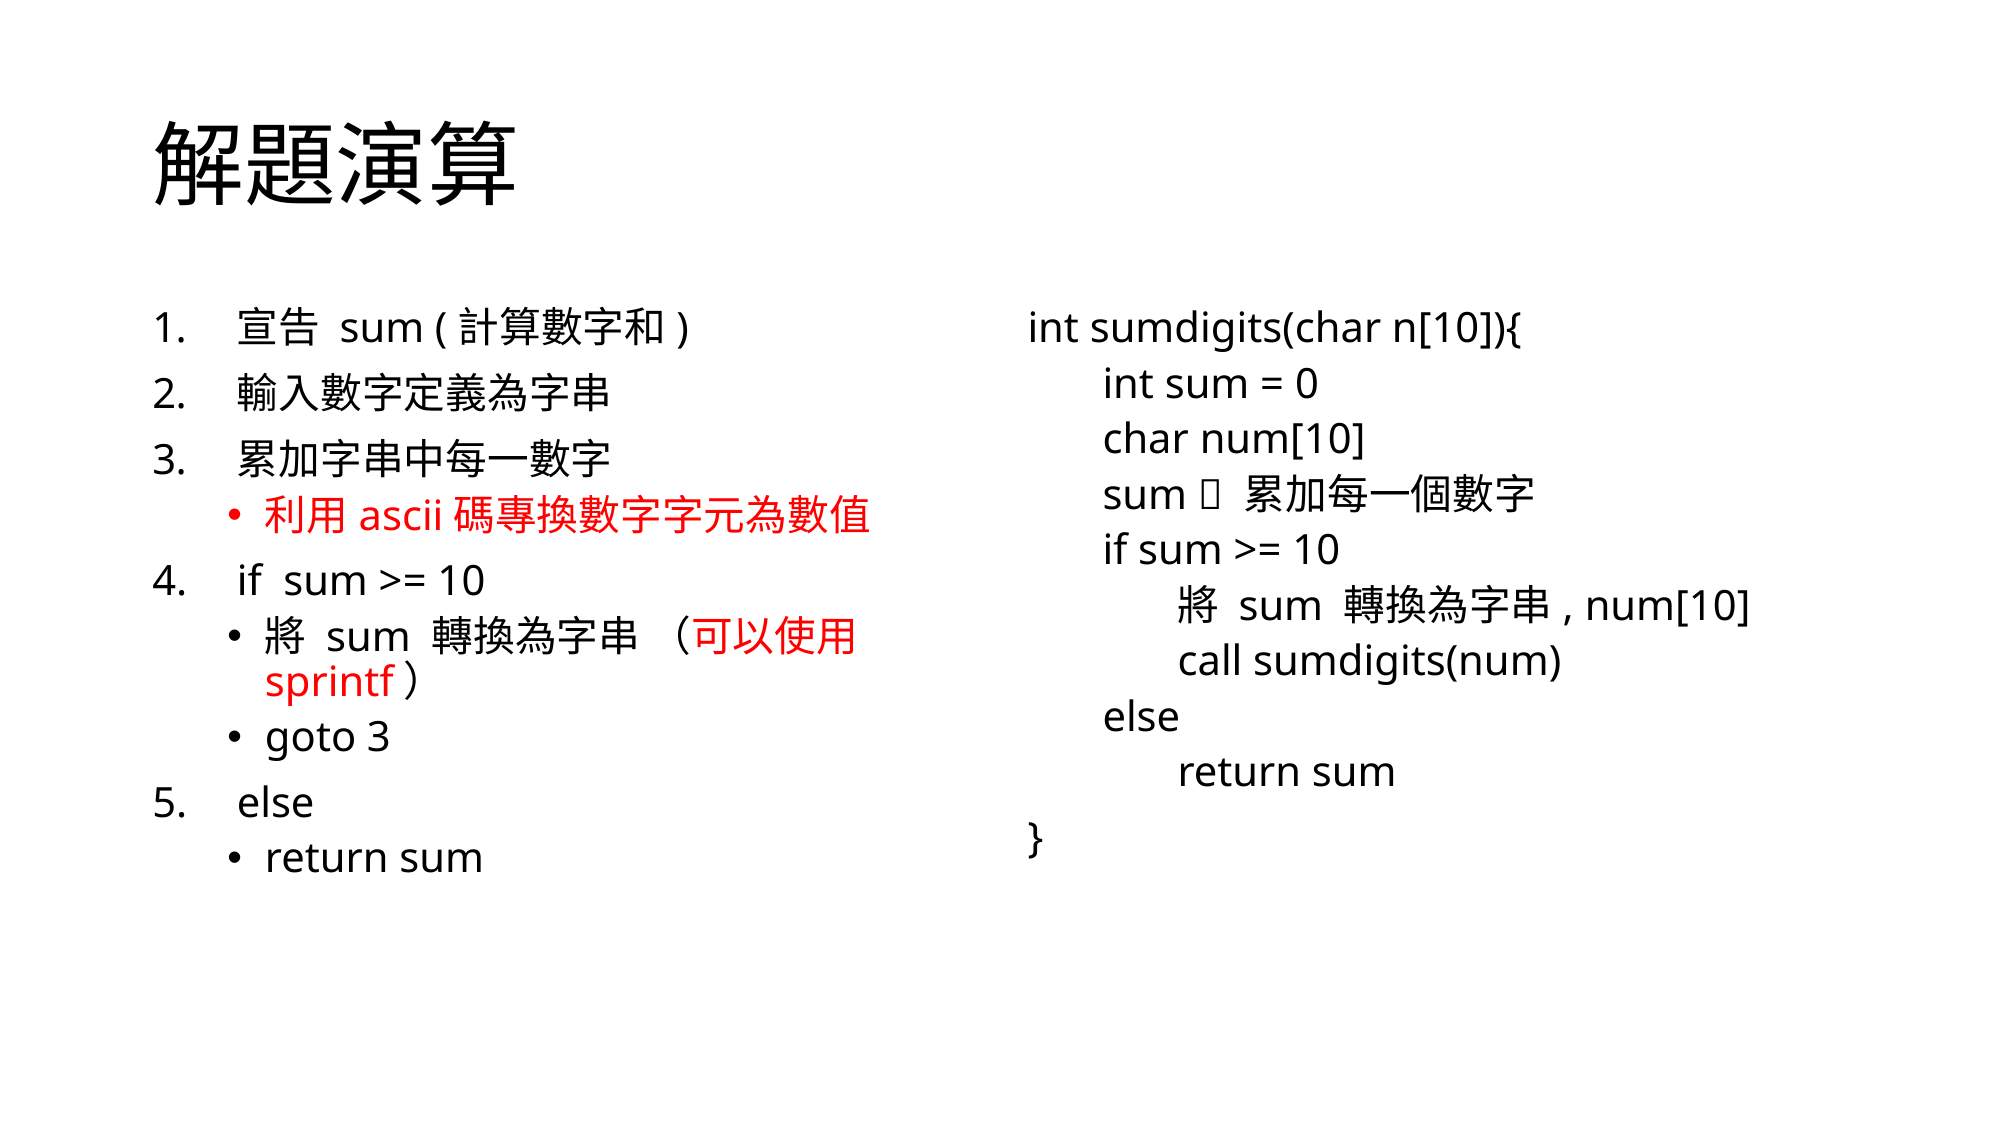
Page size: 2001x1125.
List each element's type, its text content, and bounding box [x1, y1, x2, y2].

list int sumdigits(char n[10]){ int sum = 0 char num[10] sum  累加每一個數字 if sum >= 10 將 sum 轉換為字串, num[10] call sumdigits(num) else return sum } [1012, 299, 1863, 1014]
title 解題演算 [137, 59, 1863, 278]
list 宣告 sum (計算數字和) 輸入數字定義為字串 累加字串中每一數字 利用ascii碼專換數字字元為數值 if sum >= 10 將 sum 轉換為字串 （可以使用 sprintf） goto 3 else return sum [137, 299, 988, 1014]
